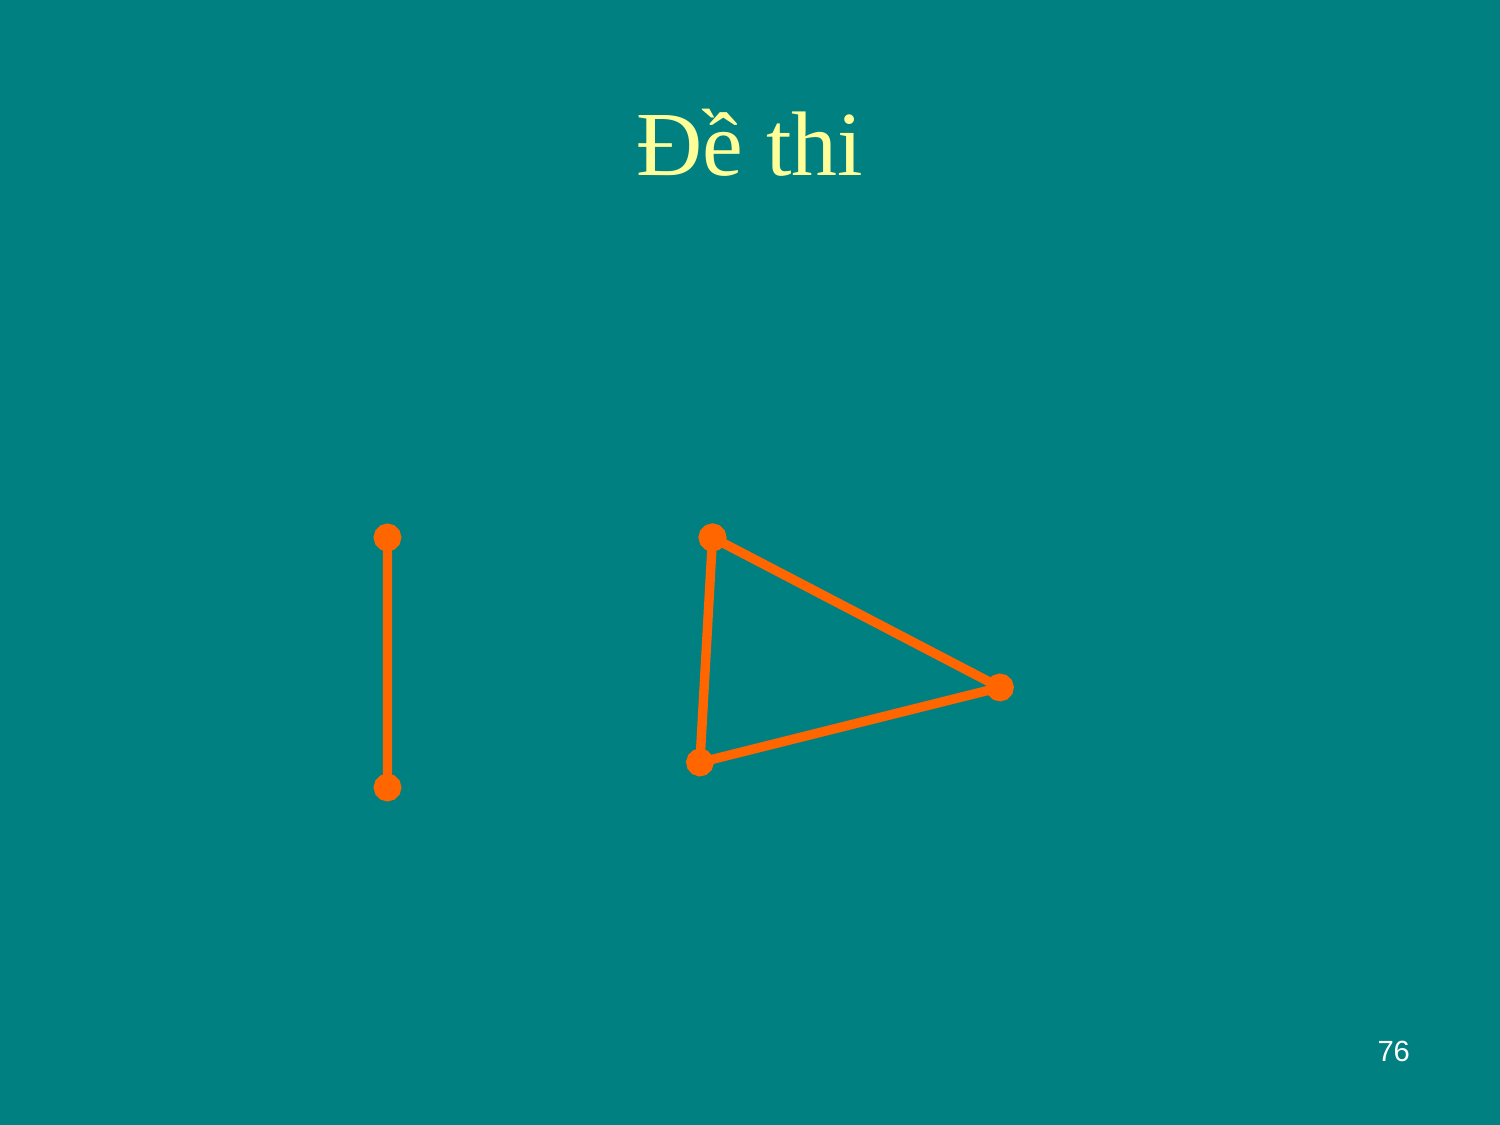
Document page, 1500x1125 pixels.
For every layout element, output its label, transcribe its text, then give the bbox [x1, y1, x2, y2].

slide_number 76 [1074, 1024, 1426, 1103]
text_box [381, 531, 394, 794]
text_box [718, 540, 1007, 694]
title Đề thi [74, 44, 1426, 233]
text_box [693, 531, 719, 769]
